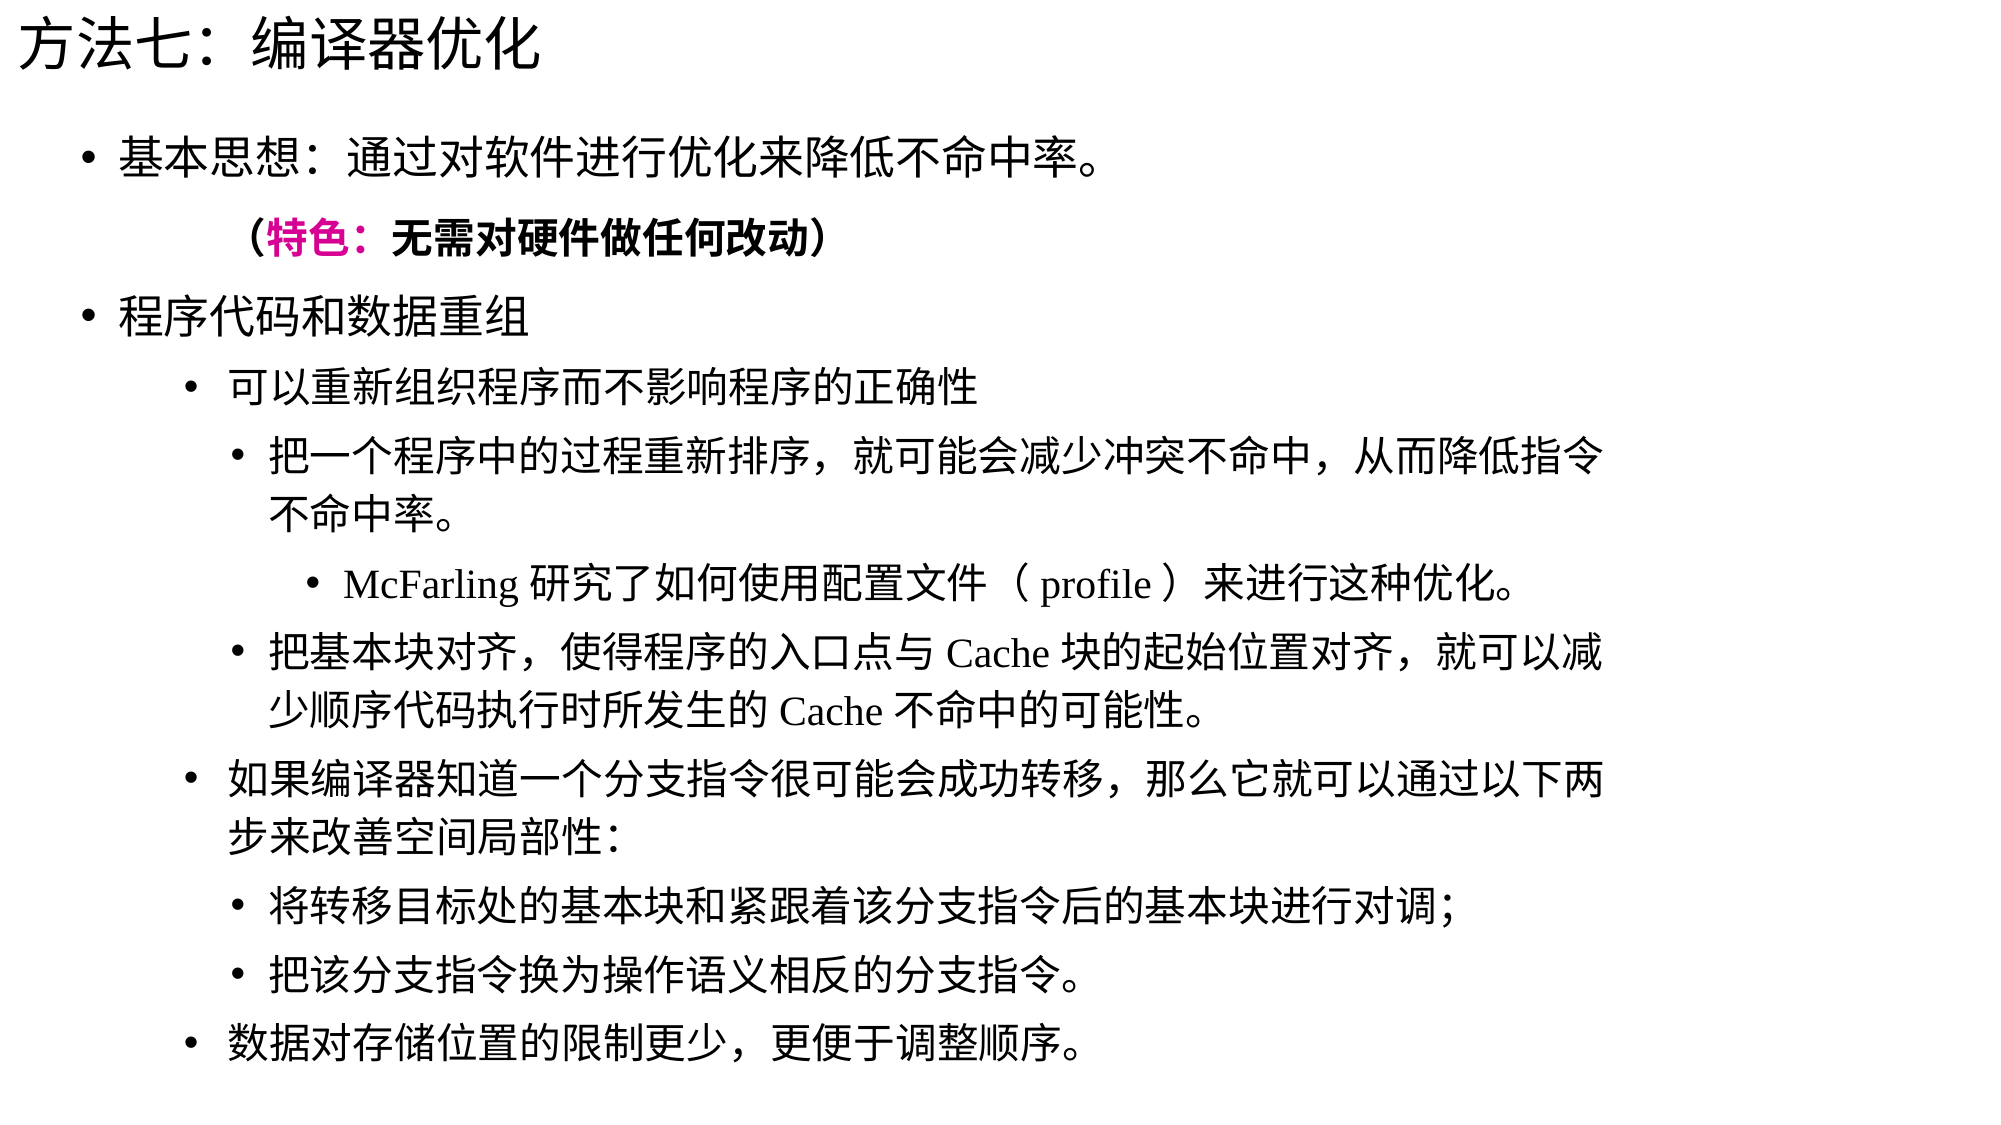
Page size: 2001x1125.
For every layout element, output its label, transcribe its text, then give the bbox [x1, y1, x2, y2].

text_box 方法七：编译器优化 [3, 0, 558, 85]
list 基本思想：通过对软件进行优化来降低不命中率。 （特色：无需对硬件做任何改动） 程序代码和数据重组 可以重新组织程序而不影响程序的正确性 把一个程序中的过程重新排序，就可能会减少冲突不命中，从而降低指令不命中率。 McFarling研究了如何使用配置文件（profile）来进行这种优化。 把基本块对齐，使得程序的入口点与Cache块的起始位置对齐，就可以减少顺序代码执行时所发生的Cache不命中的可能性。 如果编译器知道一个分支指令很可能会成功转移，那么它就可以通过以下两步来改善空间局部性： 将转移目标处的基本块和紧跟着该分支指令后的基本块进行对调； 把该分支指令换为操作语义相反的分支指令。 数据对存储位置的限制更少，更便于调整顺序。 [65, 117, 1652, 1125]
